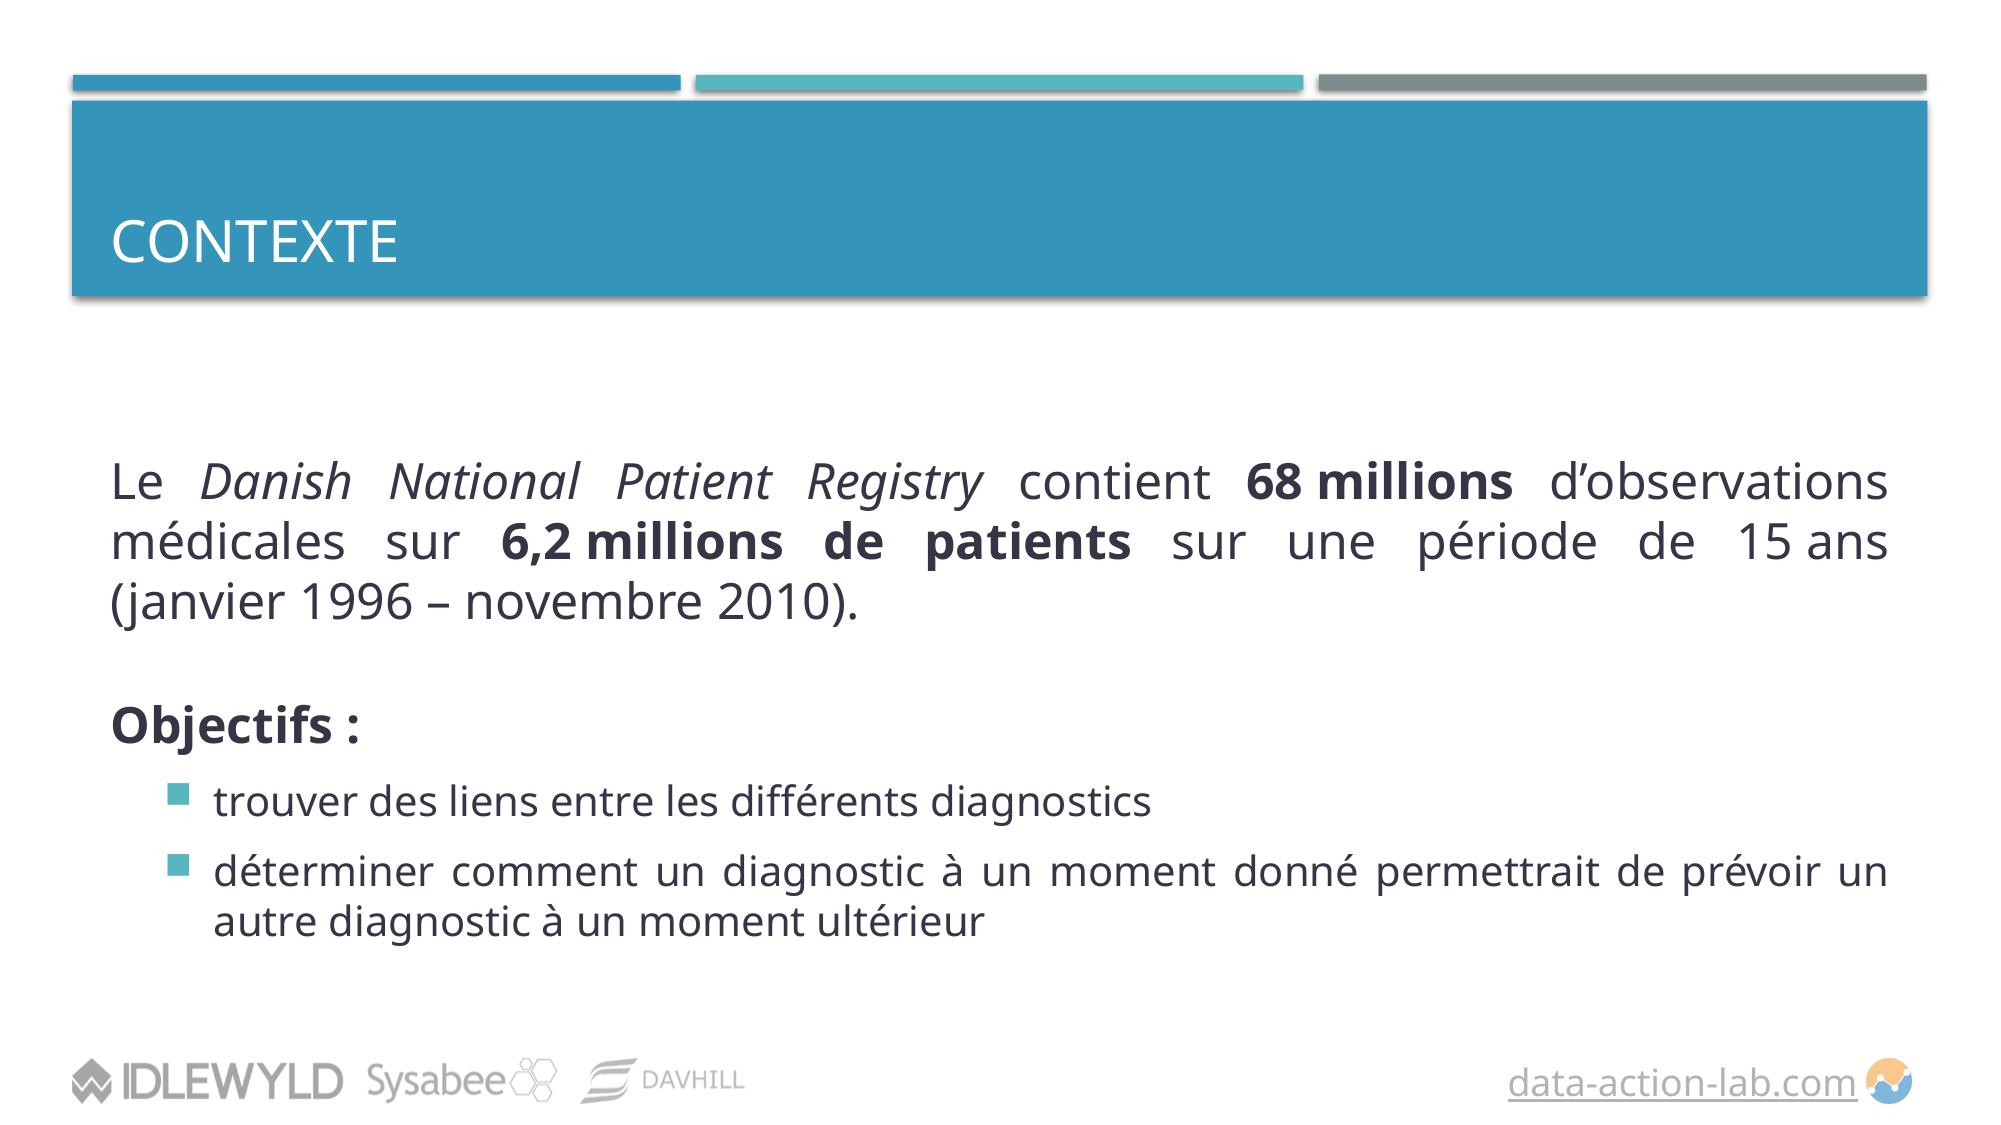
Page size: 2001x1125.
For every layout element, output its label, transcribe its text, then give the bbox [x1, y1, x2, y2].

title Contexte [95, 115, 1905, 282]
list Le Danish National Patient Registry contient 68 millions d’observations médicales sur 6,2 millions de patients sur une période de 15 ans (janvier 1996 – novembre 2010). Objectifs : trouver des liens entre les différents diagnostics déterminer comment un diagnostic à un moment donné permettrait de prévoir un autre diagnostic à un moment ultérieur [95, 357, 1905, 1037]
picture [72, 1058, 745, 1104]
